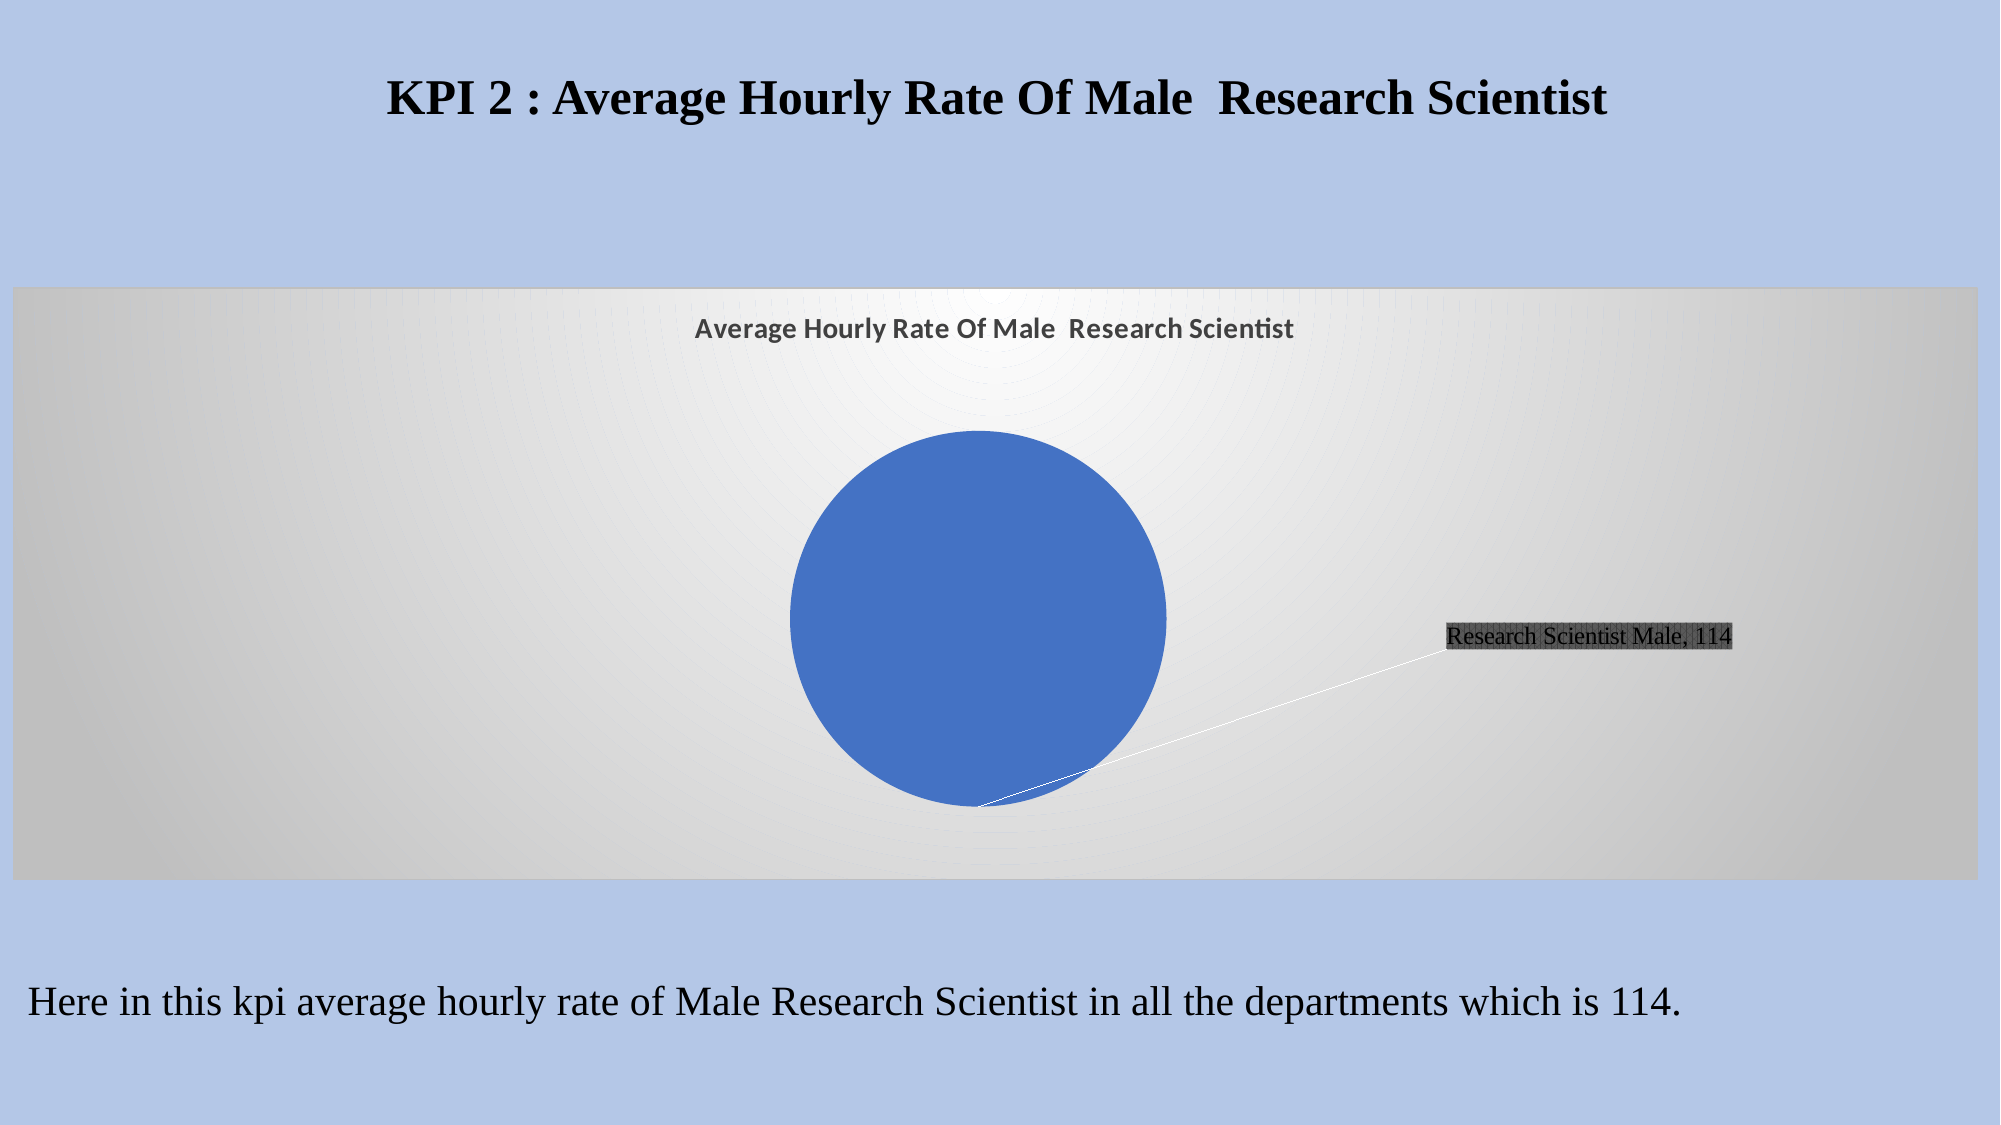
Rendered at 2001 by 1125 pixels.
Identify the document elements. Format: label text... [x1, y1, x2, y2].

title KPI 2 : Average Hourly Rate Of Male Research Scientist [12, 29, 1983, 228]
chart [12, 287, 1978, 881]
text_box Here in this kpi average hourly rate of Male Research Scientist in all the departments which is 114. [12, 966, 1957, 1031]
